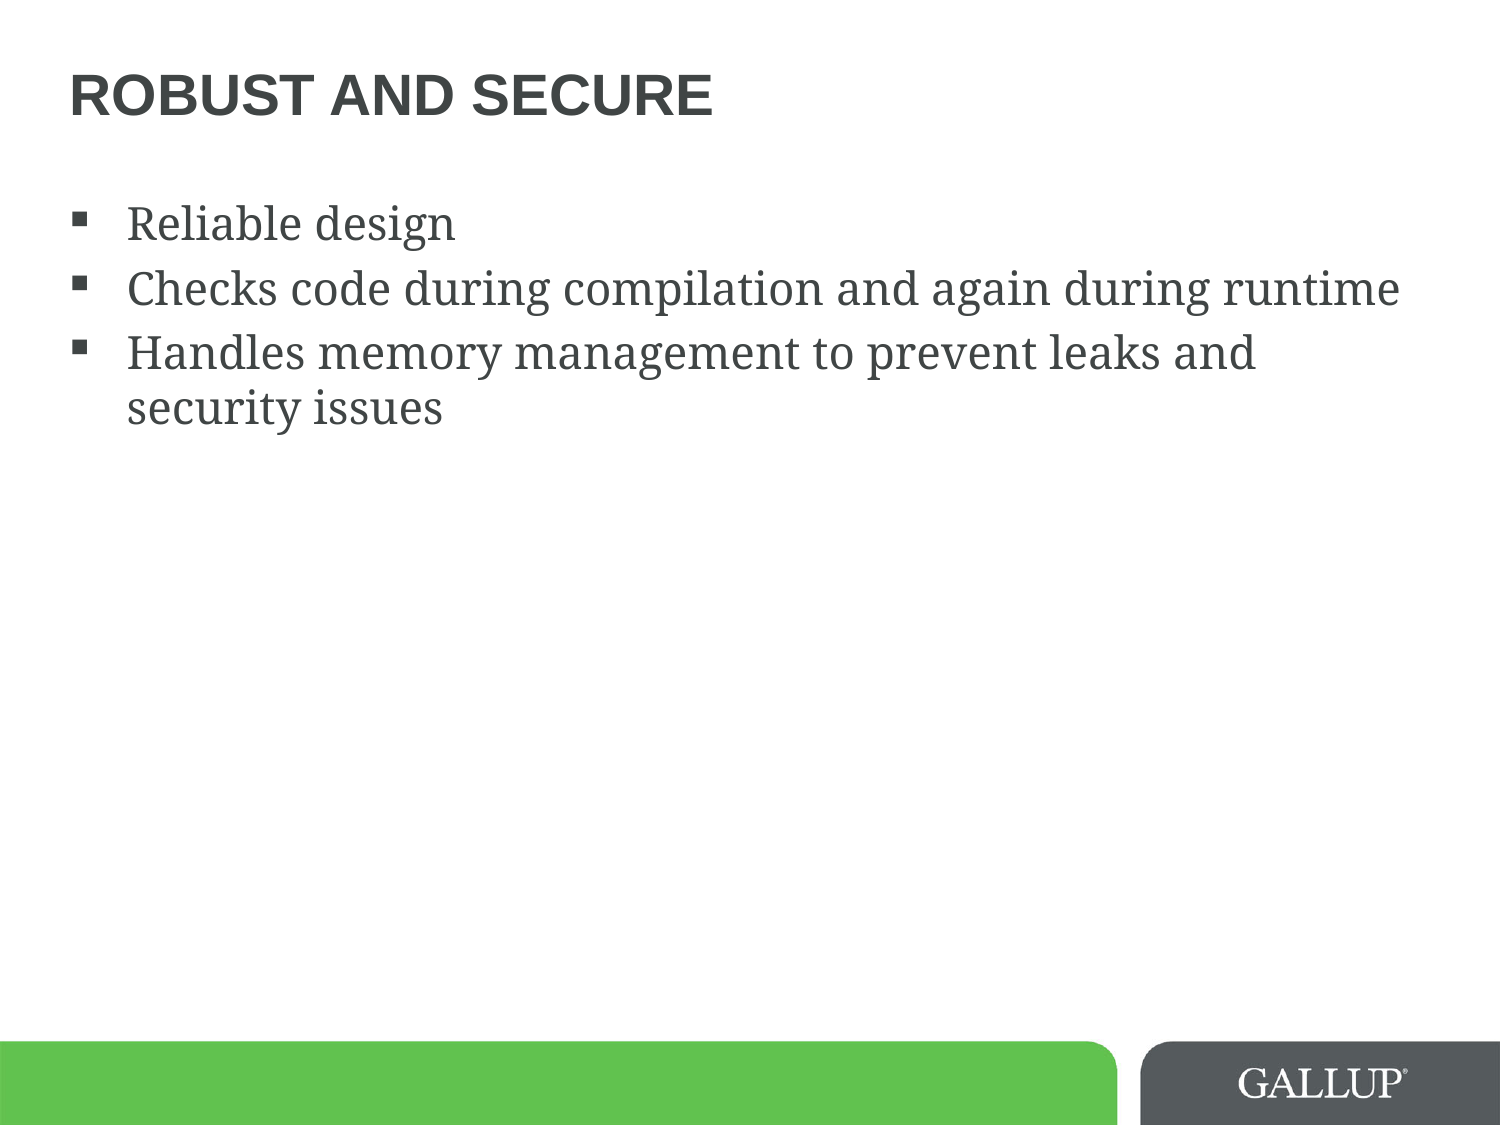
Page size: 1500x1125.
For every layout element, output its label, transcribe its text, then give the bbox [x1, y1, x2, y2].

picture [0, 0, 1500, 1125]
list Reliable design Checks code during compilation and again during runtime Handles memory management to prevent leaks and security issues [55, 187, 1454, 949]
title robust and secure [55, 49, 1430, 146]
